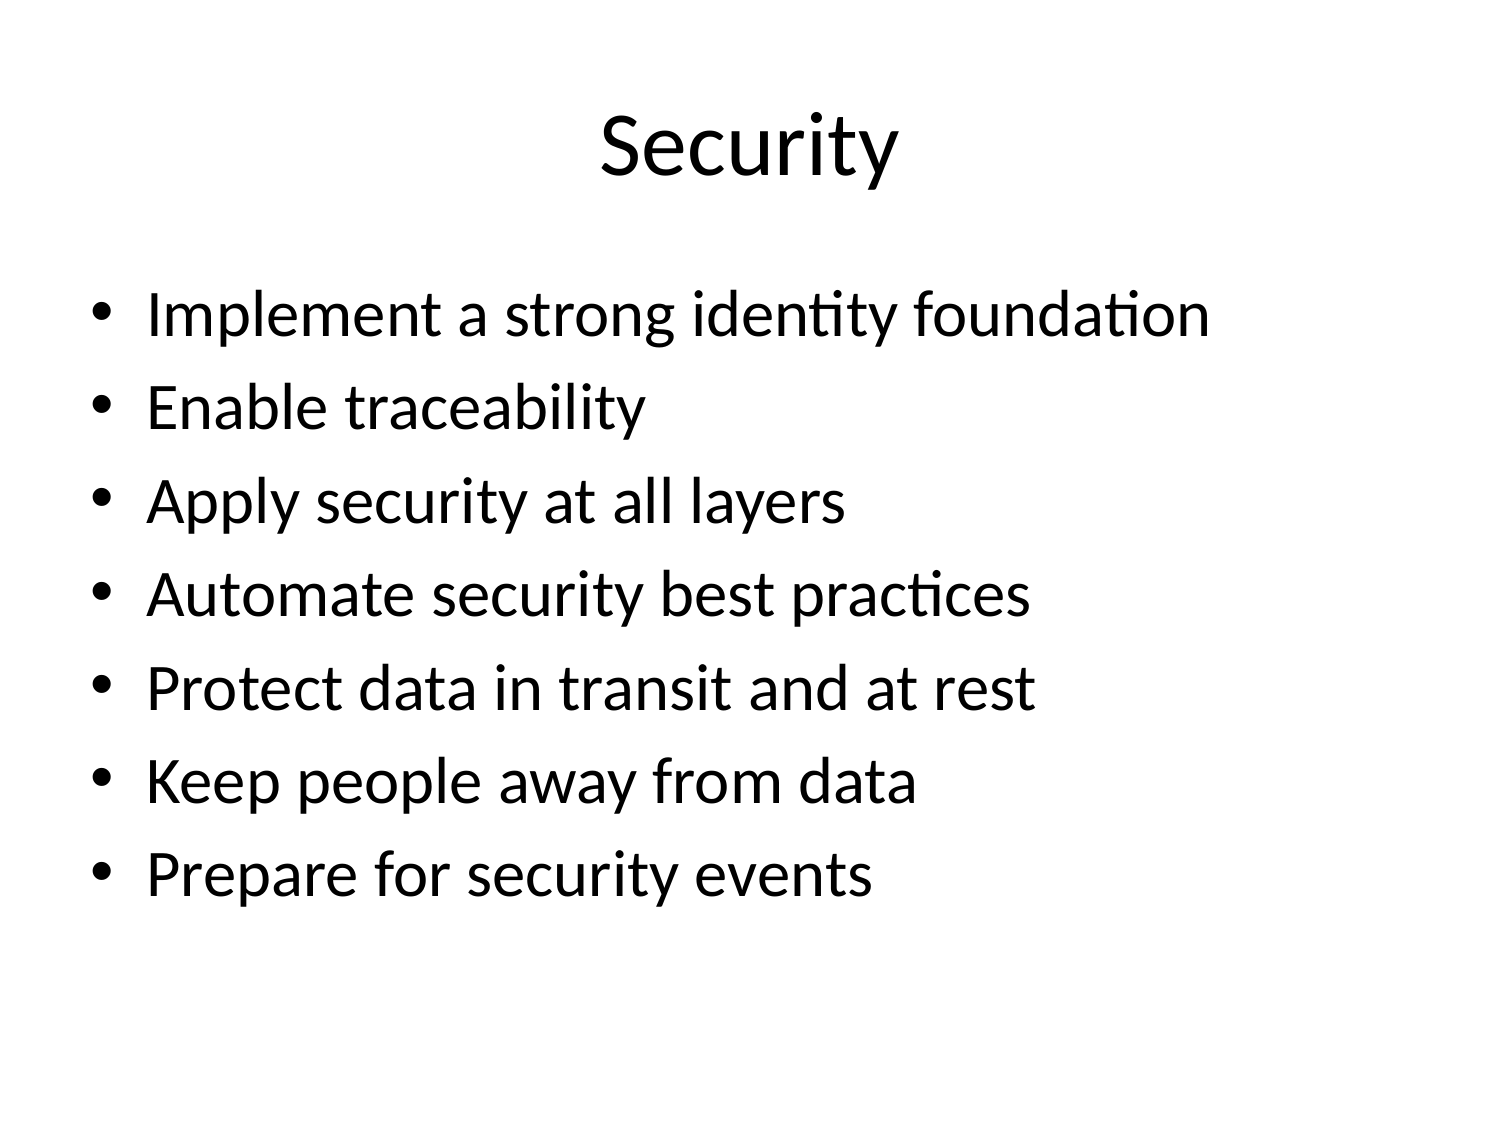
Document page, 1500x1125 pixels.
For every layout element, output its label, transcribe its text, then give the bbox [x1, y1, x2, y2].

title Security [75, 45, 1425, 233]
list Implement a strong identity foundation Enable traceability Apply security at all layers Automate security best practices Protect data in transit and at rest Keep people away from data Prepare for security events [75, 262, 1425, 1005]
